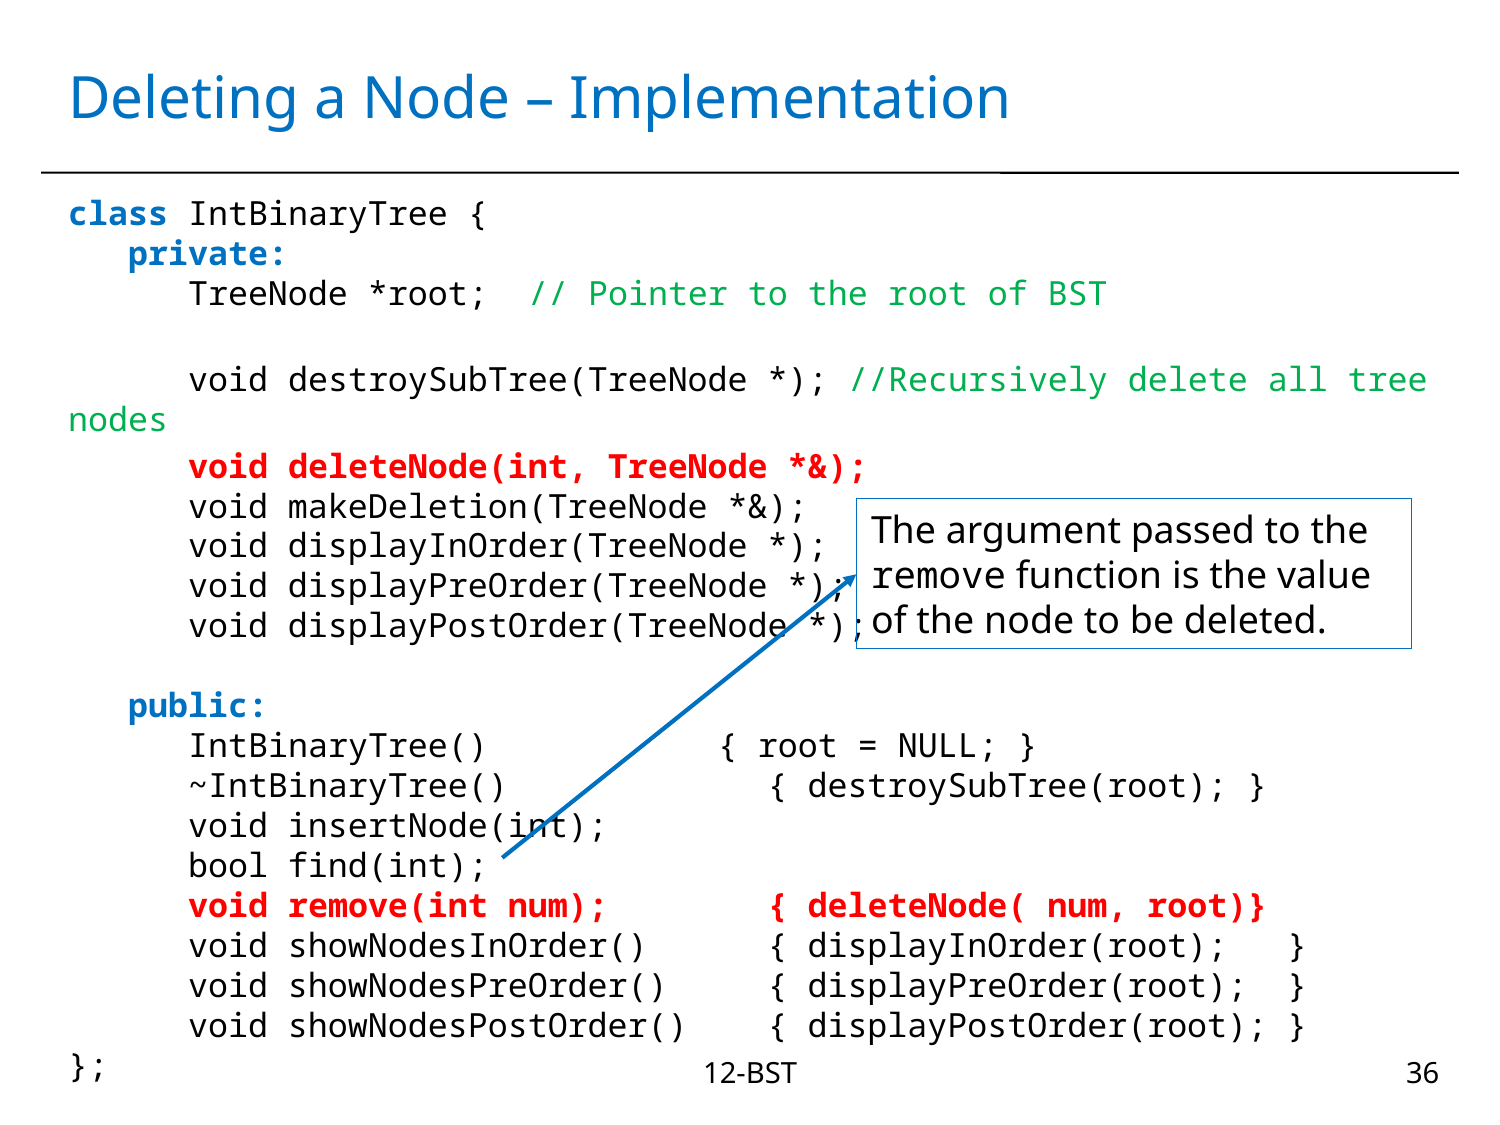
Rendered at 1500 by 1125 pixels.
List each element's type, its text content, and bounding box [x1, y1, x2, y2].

list class IntBinaryTree { private: TreeNode *root; // Pointer to the root of BST void destroySubTree(TreeNode *); //Recursively delete all tree nodes void deleteNode(int, TreeNode *&); void makeDeletion(TreeNode *&); void displayInOrder(TreeNode *); void displayPreOrder(TreeNode *); void displayPostOrder(TreeNode *); public: IntBinaryTree() { root = NULL; } ~IntBinaryTree() { destroySubTree(root); } void insertNode(int); bool find(int); void remove(int num); { deleteNode( num, root)} void showNodesInOrder() { displayInOrder(root); } void showNodesPreOrder() { displayPreOrder(root); } void showNodesPostOrder() { displayPostOrder(root); } }; [52, 184, 1448, 1024]
footer 12-BST [502, 1046, 999, 1125]
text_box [501, 574, 857, 859]
text_box The argument passed to the remove function is the value of the node to be deleted. [856, 498, 1412, 649]
title Deleting a Node – Implementation [52, 30, 1448, 159]
slide_number 36 [1104, 1046, 1455, 1125]
